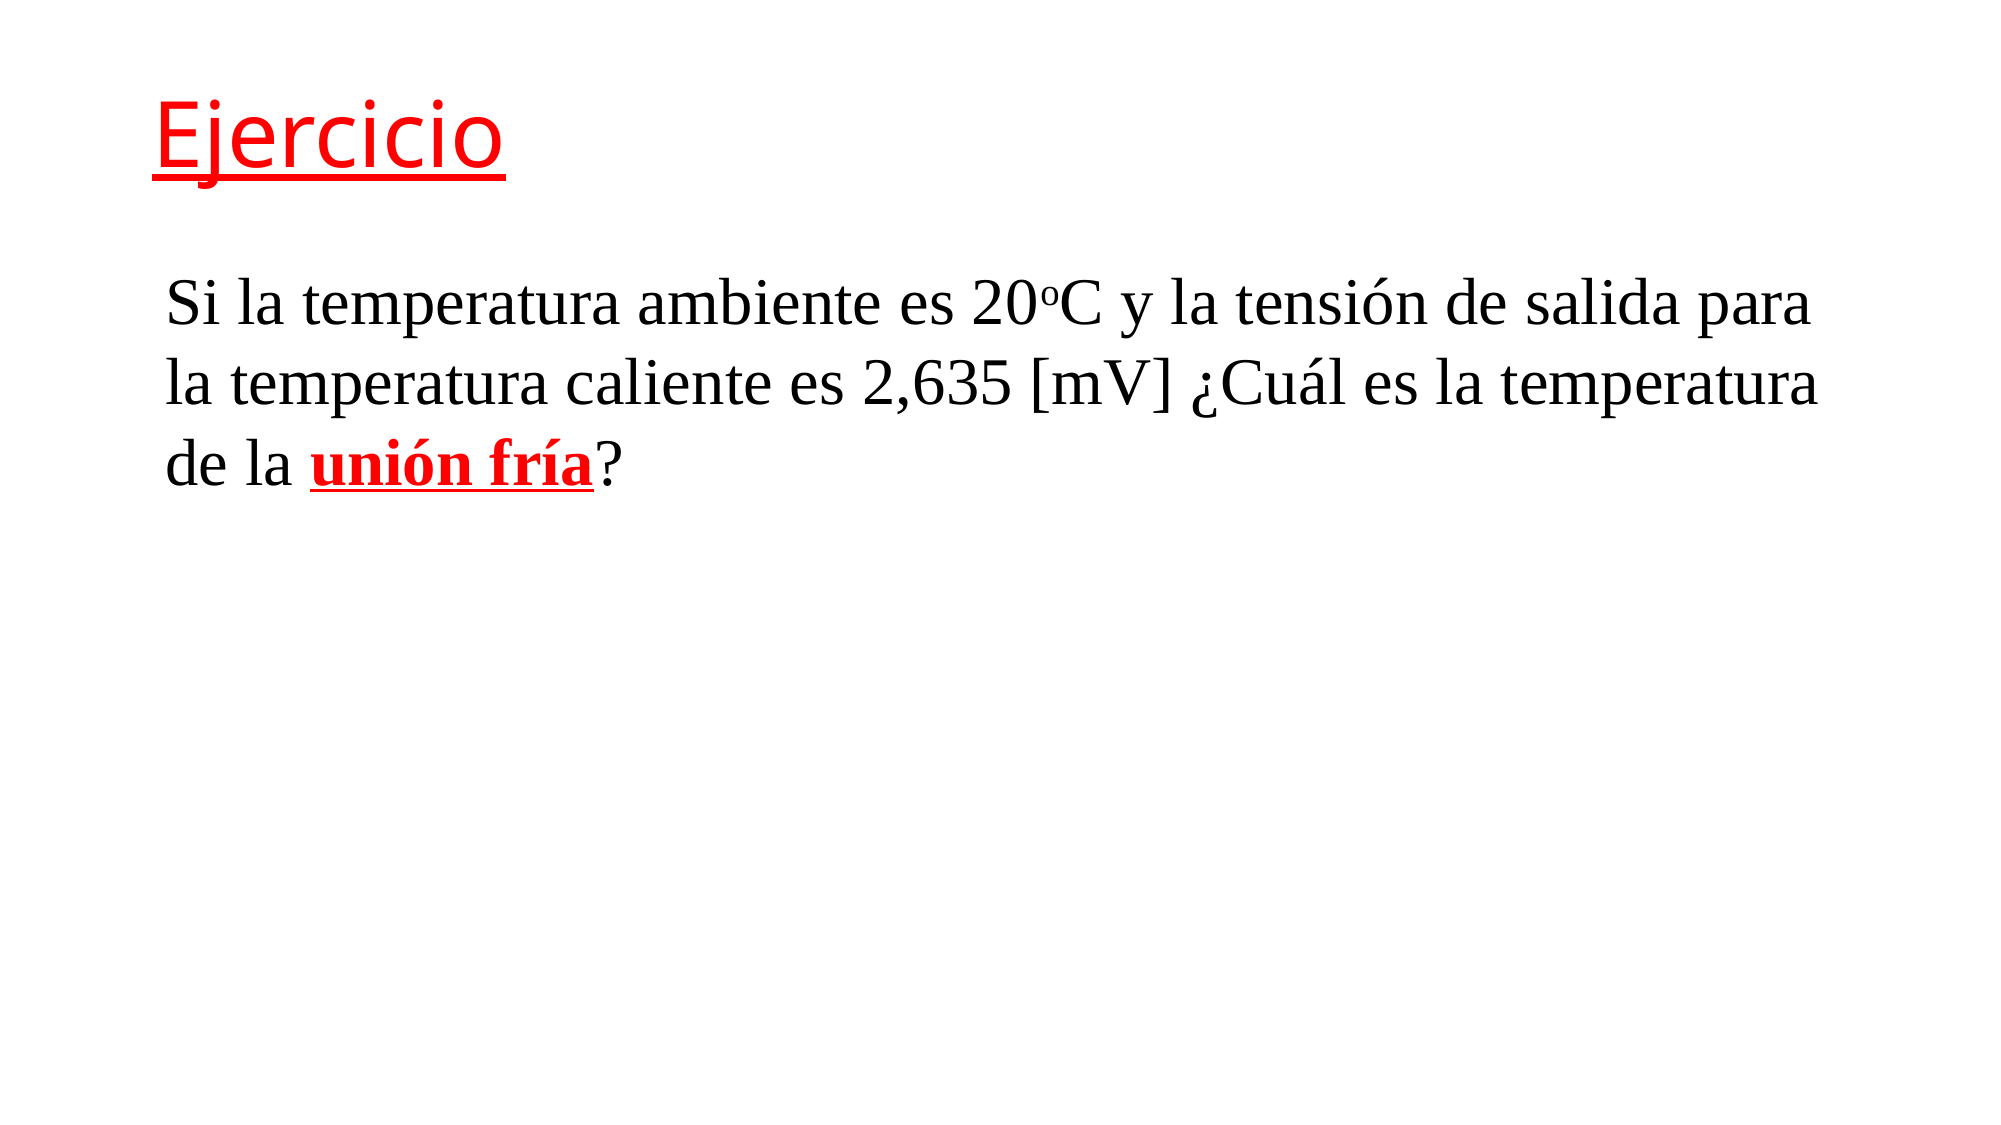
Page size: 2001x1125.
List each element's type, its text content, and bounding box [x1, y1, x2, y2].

text_box Si la temperatura ambiente es 20oC y la tensión de salida para la temperatura caliente es 2,635 [mV] ¿Cuál es la temperatura de la unión fría? [150, 250, 1876, 506]
title Ejercicio [137, 28, 1863, 247]
